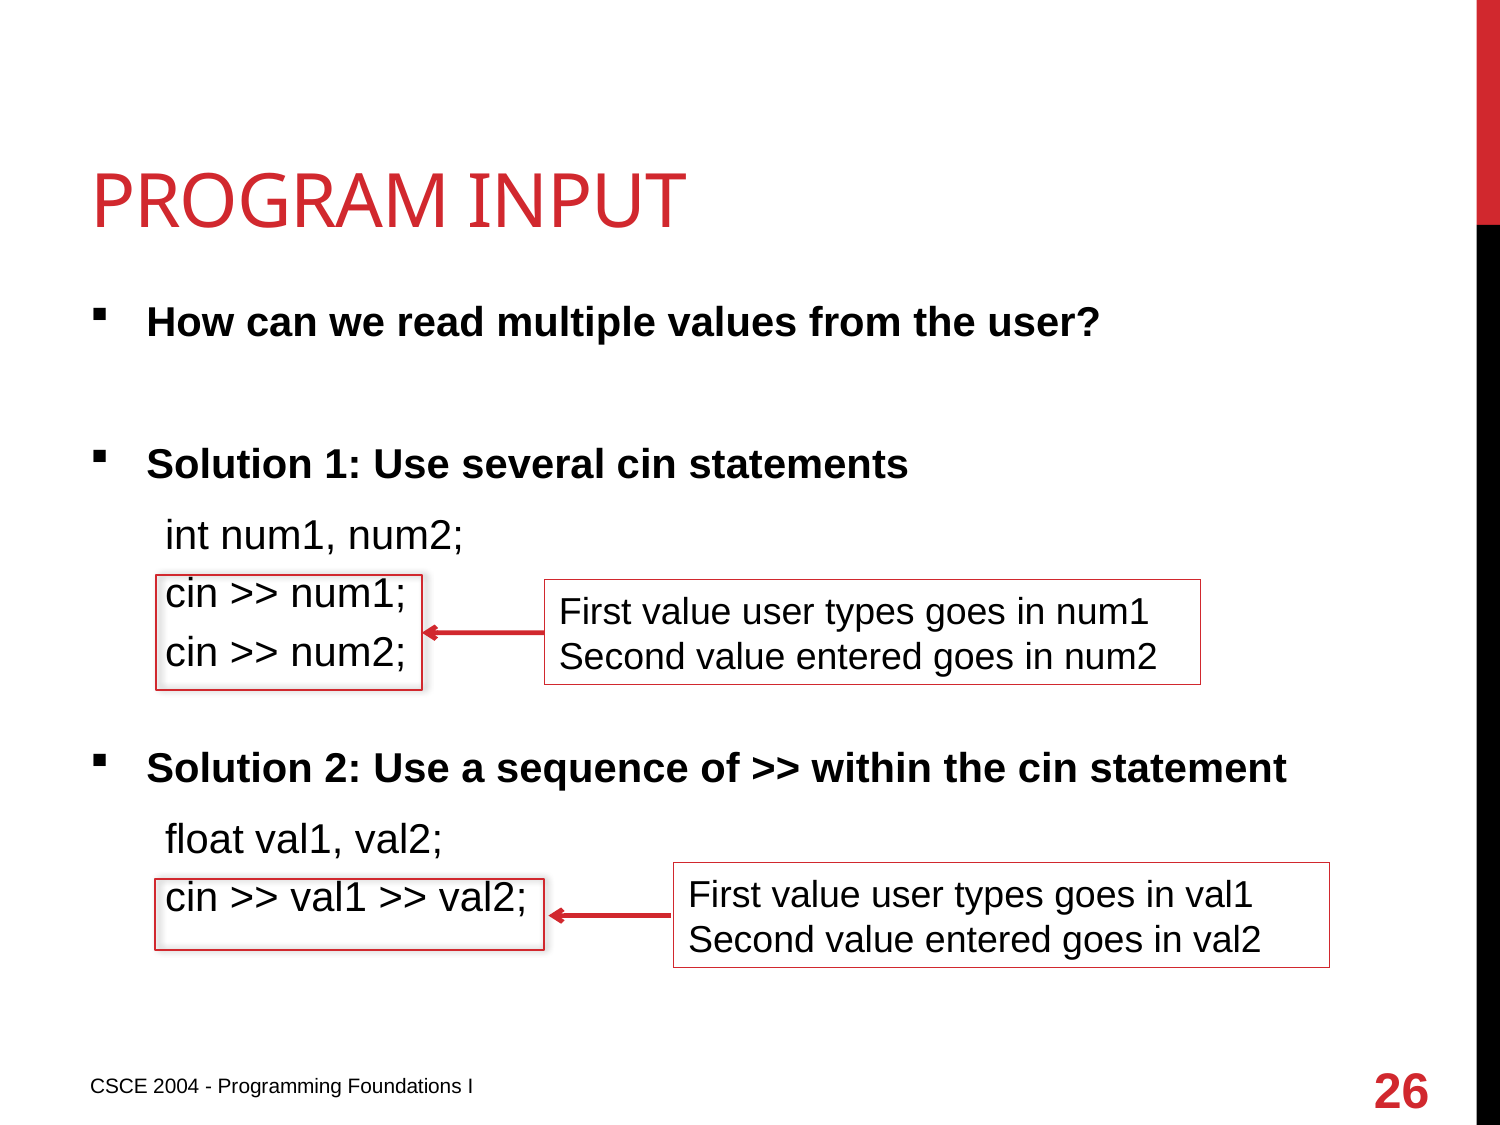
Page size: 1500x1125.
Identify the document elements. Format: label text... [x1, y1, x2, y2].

text_box [155, 574, 423, 691]
text_box [154, 878, 545, 951]
list How can we read multiple values from the user? Solution 1: Use several cin statements int num1, num2; cin >> num1; cin >> num2; Solution 2: Use a sequence of >> within the cin statement float val1, val2; cin >> val1 >> val2; [75, 287, 1325, 1005]
slide_number 26 [1358, 1058, 1471, 1119]
text_box First value user types goes in num1 Second value entered goes in num2 [544, 579, 1201, 685]
footer CSCE 2004 - Programming Foundations I [75, 1065, 638, 1112]
title Program input [75, 25, 1025, 250]
text_box First value user types goes in val1 Second value entered goes in val2 [673, 862, 1330, 968]
